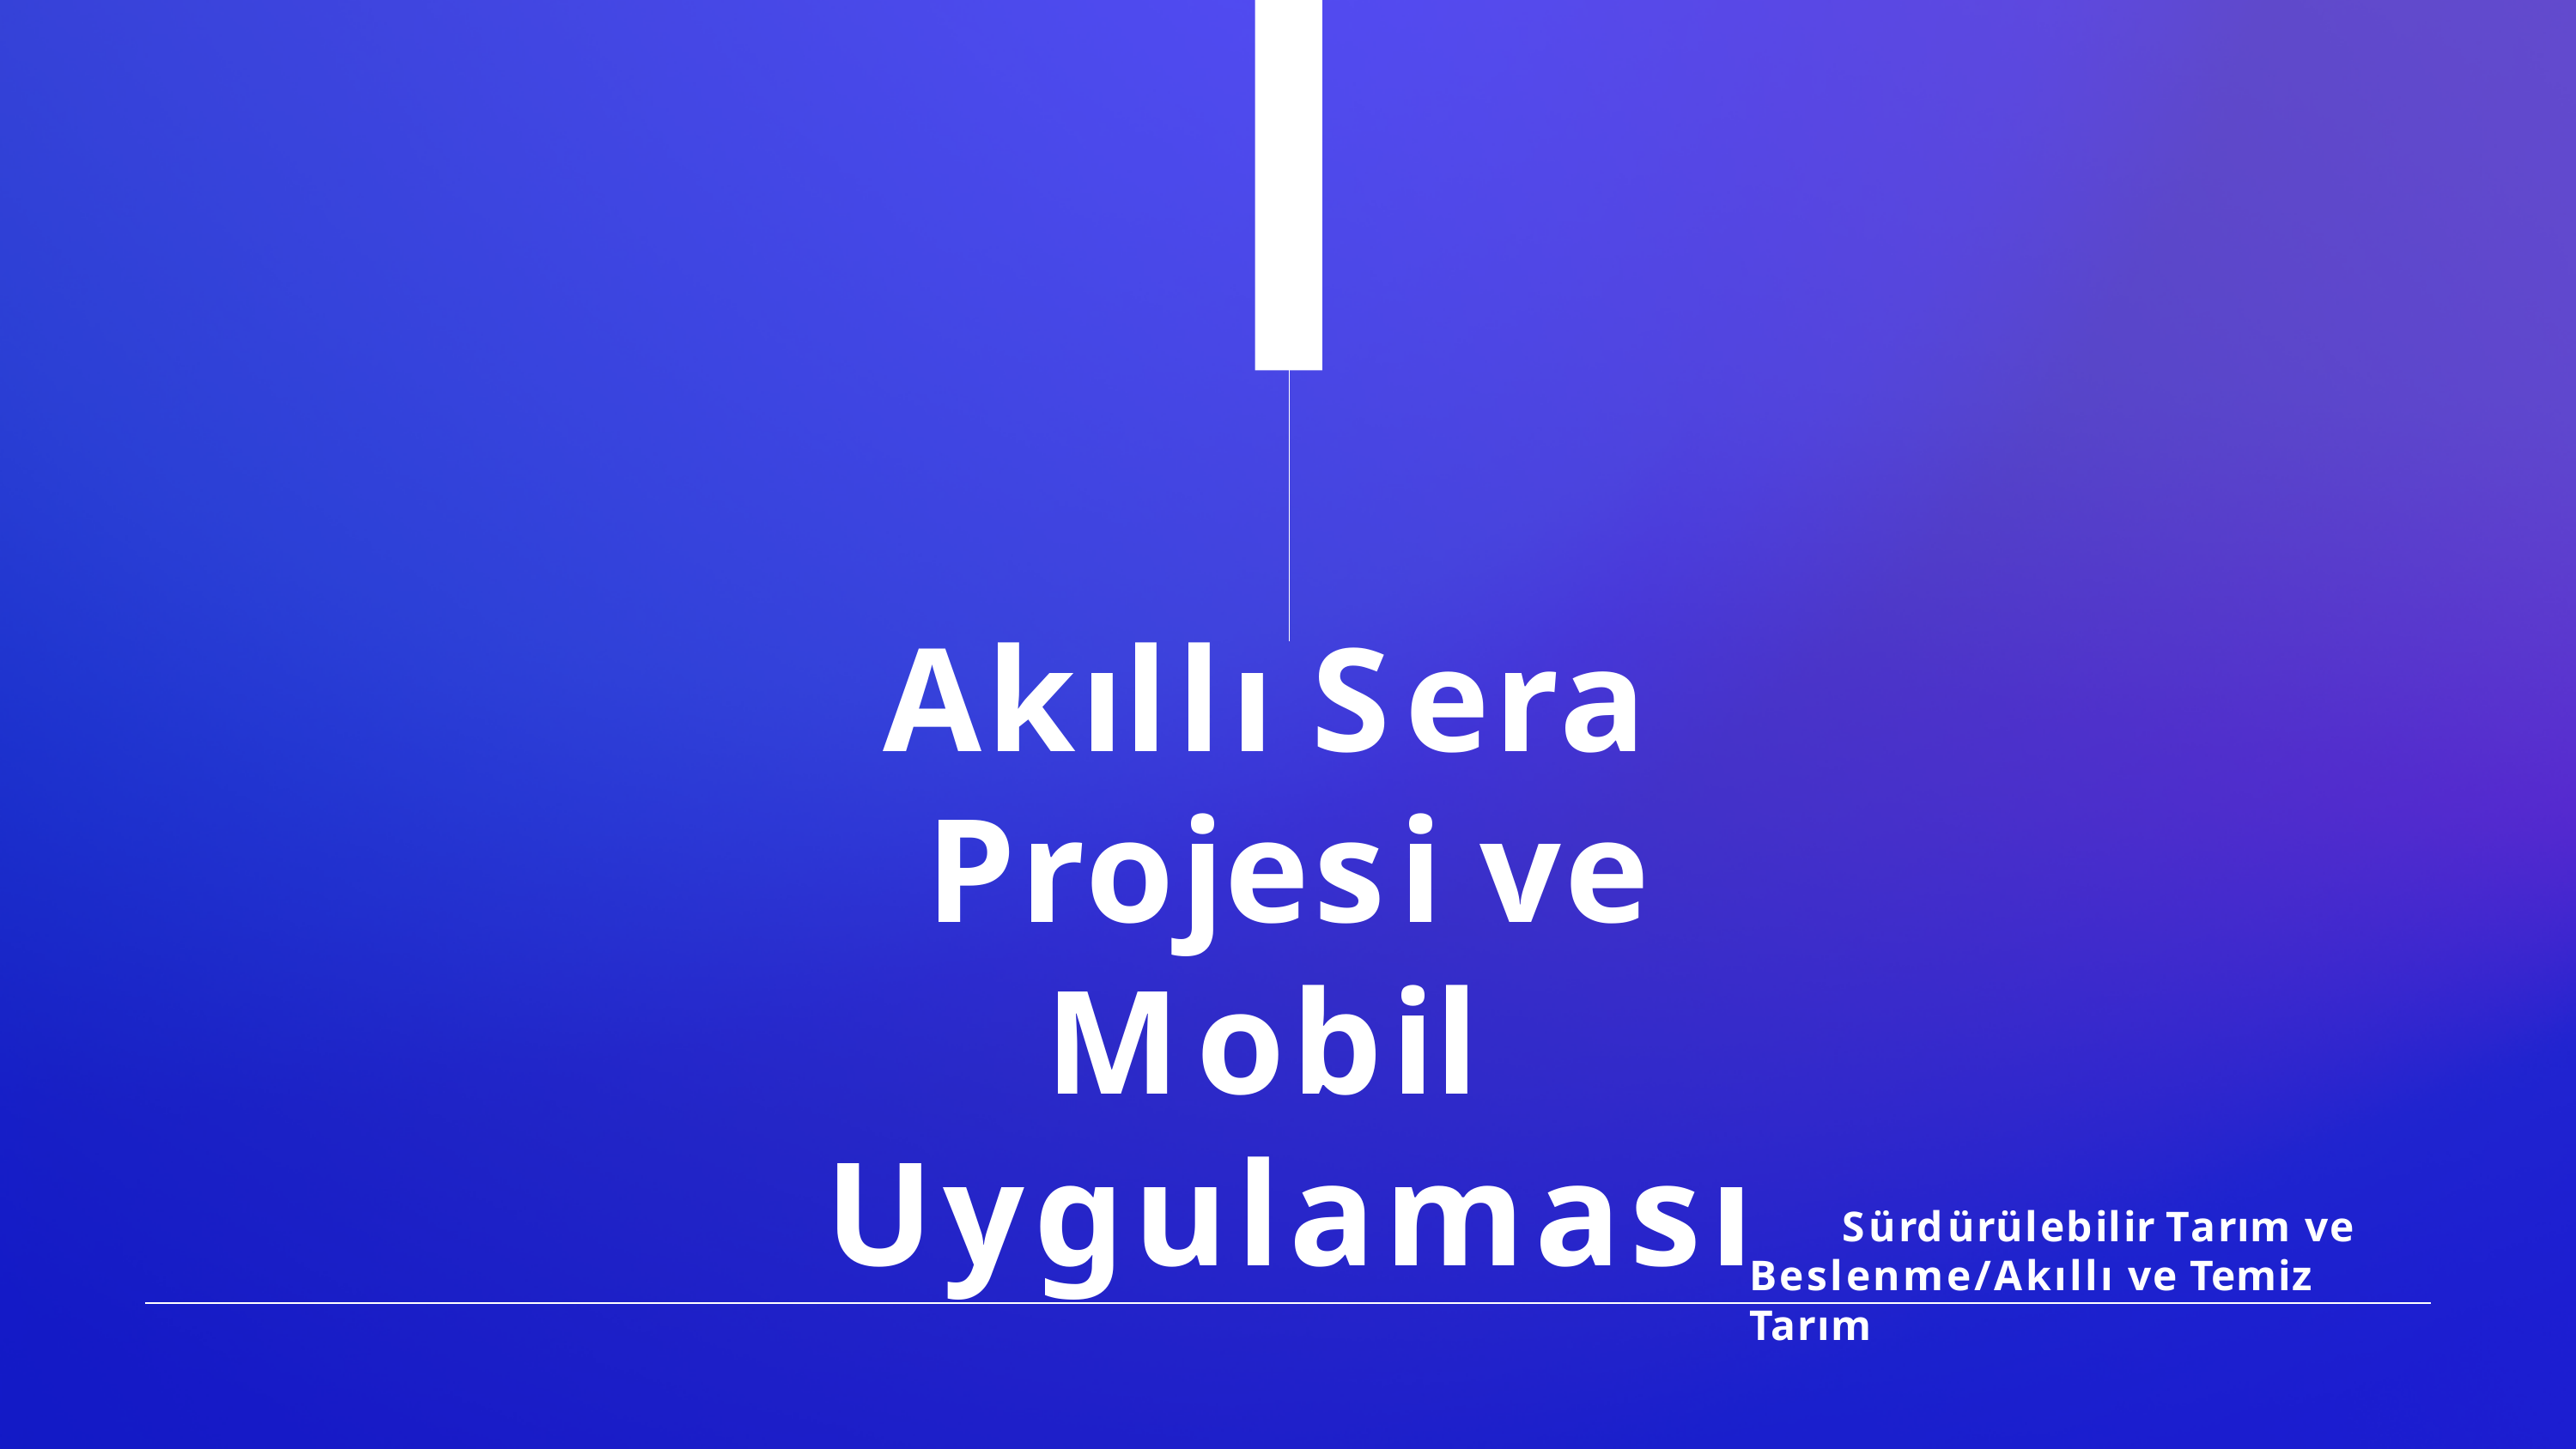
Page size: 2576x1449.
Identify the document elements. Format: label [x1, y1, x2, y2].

text_box [1255, 0, 1323, 642]
picture [0, 0, 2576, 1449]
